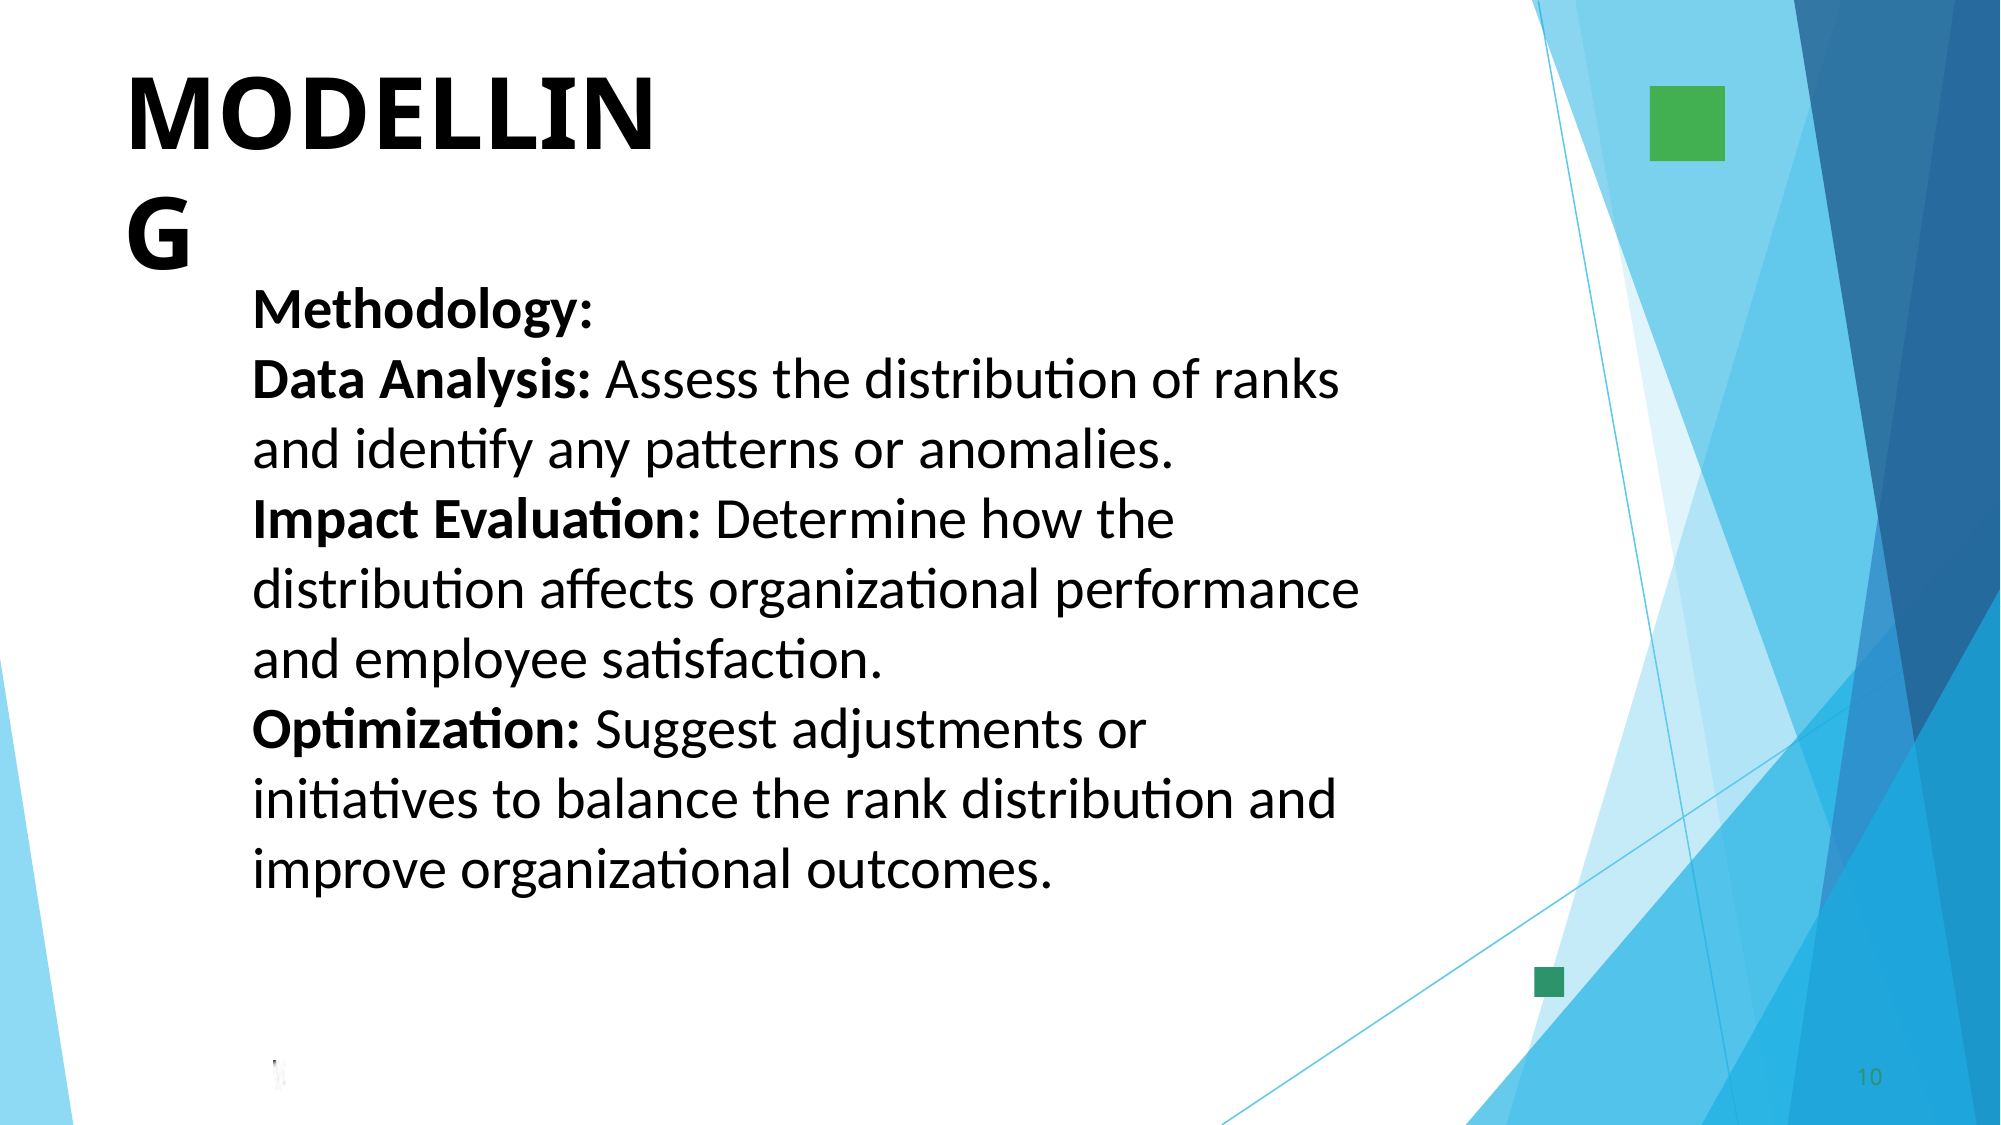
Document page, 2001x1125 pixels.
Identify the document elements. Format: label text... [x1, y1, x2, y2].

text_box [1534, 967, 1565, 997]
text_box 10 [1849, 1061, 1888, 1095]
text_box Methodology: Data Analysis: Assess the distribution of ranks and identify any patterns or anomalies. Impact Evaluation: Determine how the distribution affects organizational performance and employee satisfaction. Optimization: Suggest adjustments or initiatives to balance the rank distribution and improve organizational outcomes. [237, 262, 1389, 908]
text_box [1649, 86, 1725, 162]
picture [273, 1060, 286, 1090]
text_box MODELLING [121, 47, 664, 290]
